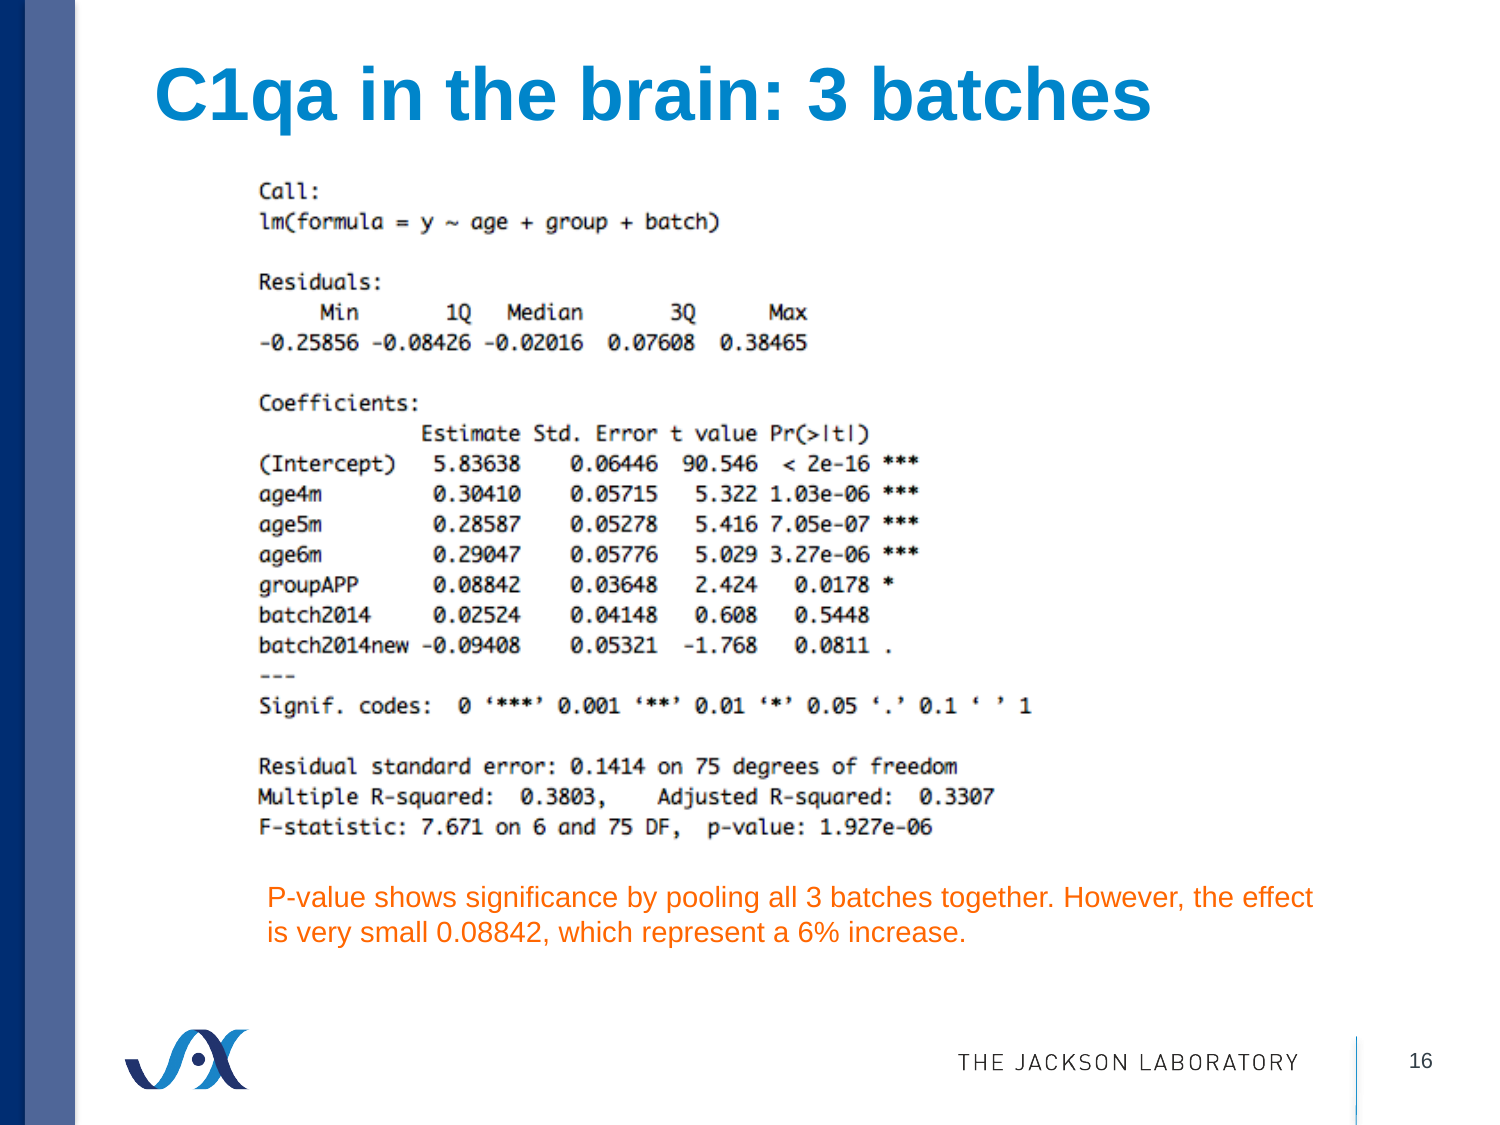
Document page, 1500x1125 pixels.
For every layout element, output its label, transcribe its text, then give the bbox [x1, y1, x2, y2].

picture [110, 1011, 268, 1106]
slide_number 16 [1097, 1030, 1448, 1091]
picture [251, 168, 1064, 867]
text_box P-value shows significance by pooling all 3 batches together. However, the effect is very small 0.08842, which represent a 6% increase. [252, 870, 1345, 956]
title C1qa in the brain: 3 batches [154, 1, 1448, 143]
picture [957, 1051, 1097, 1076]
